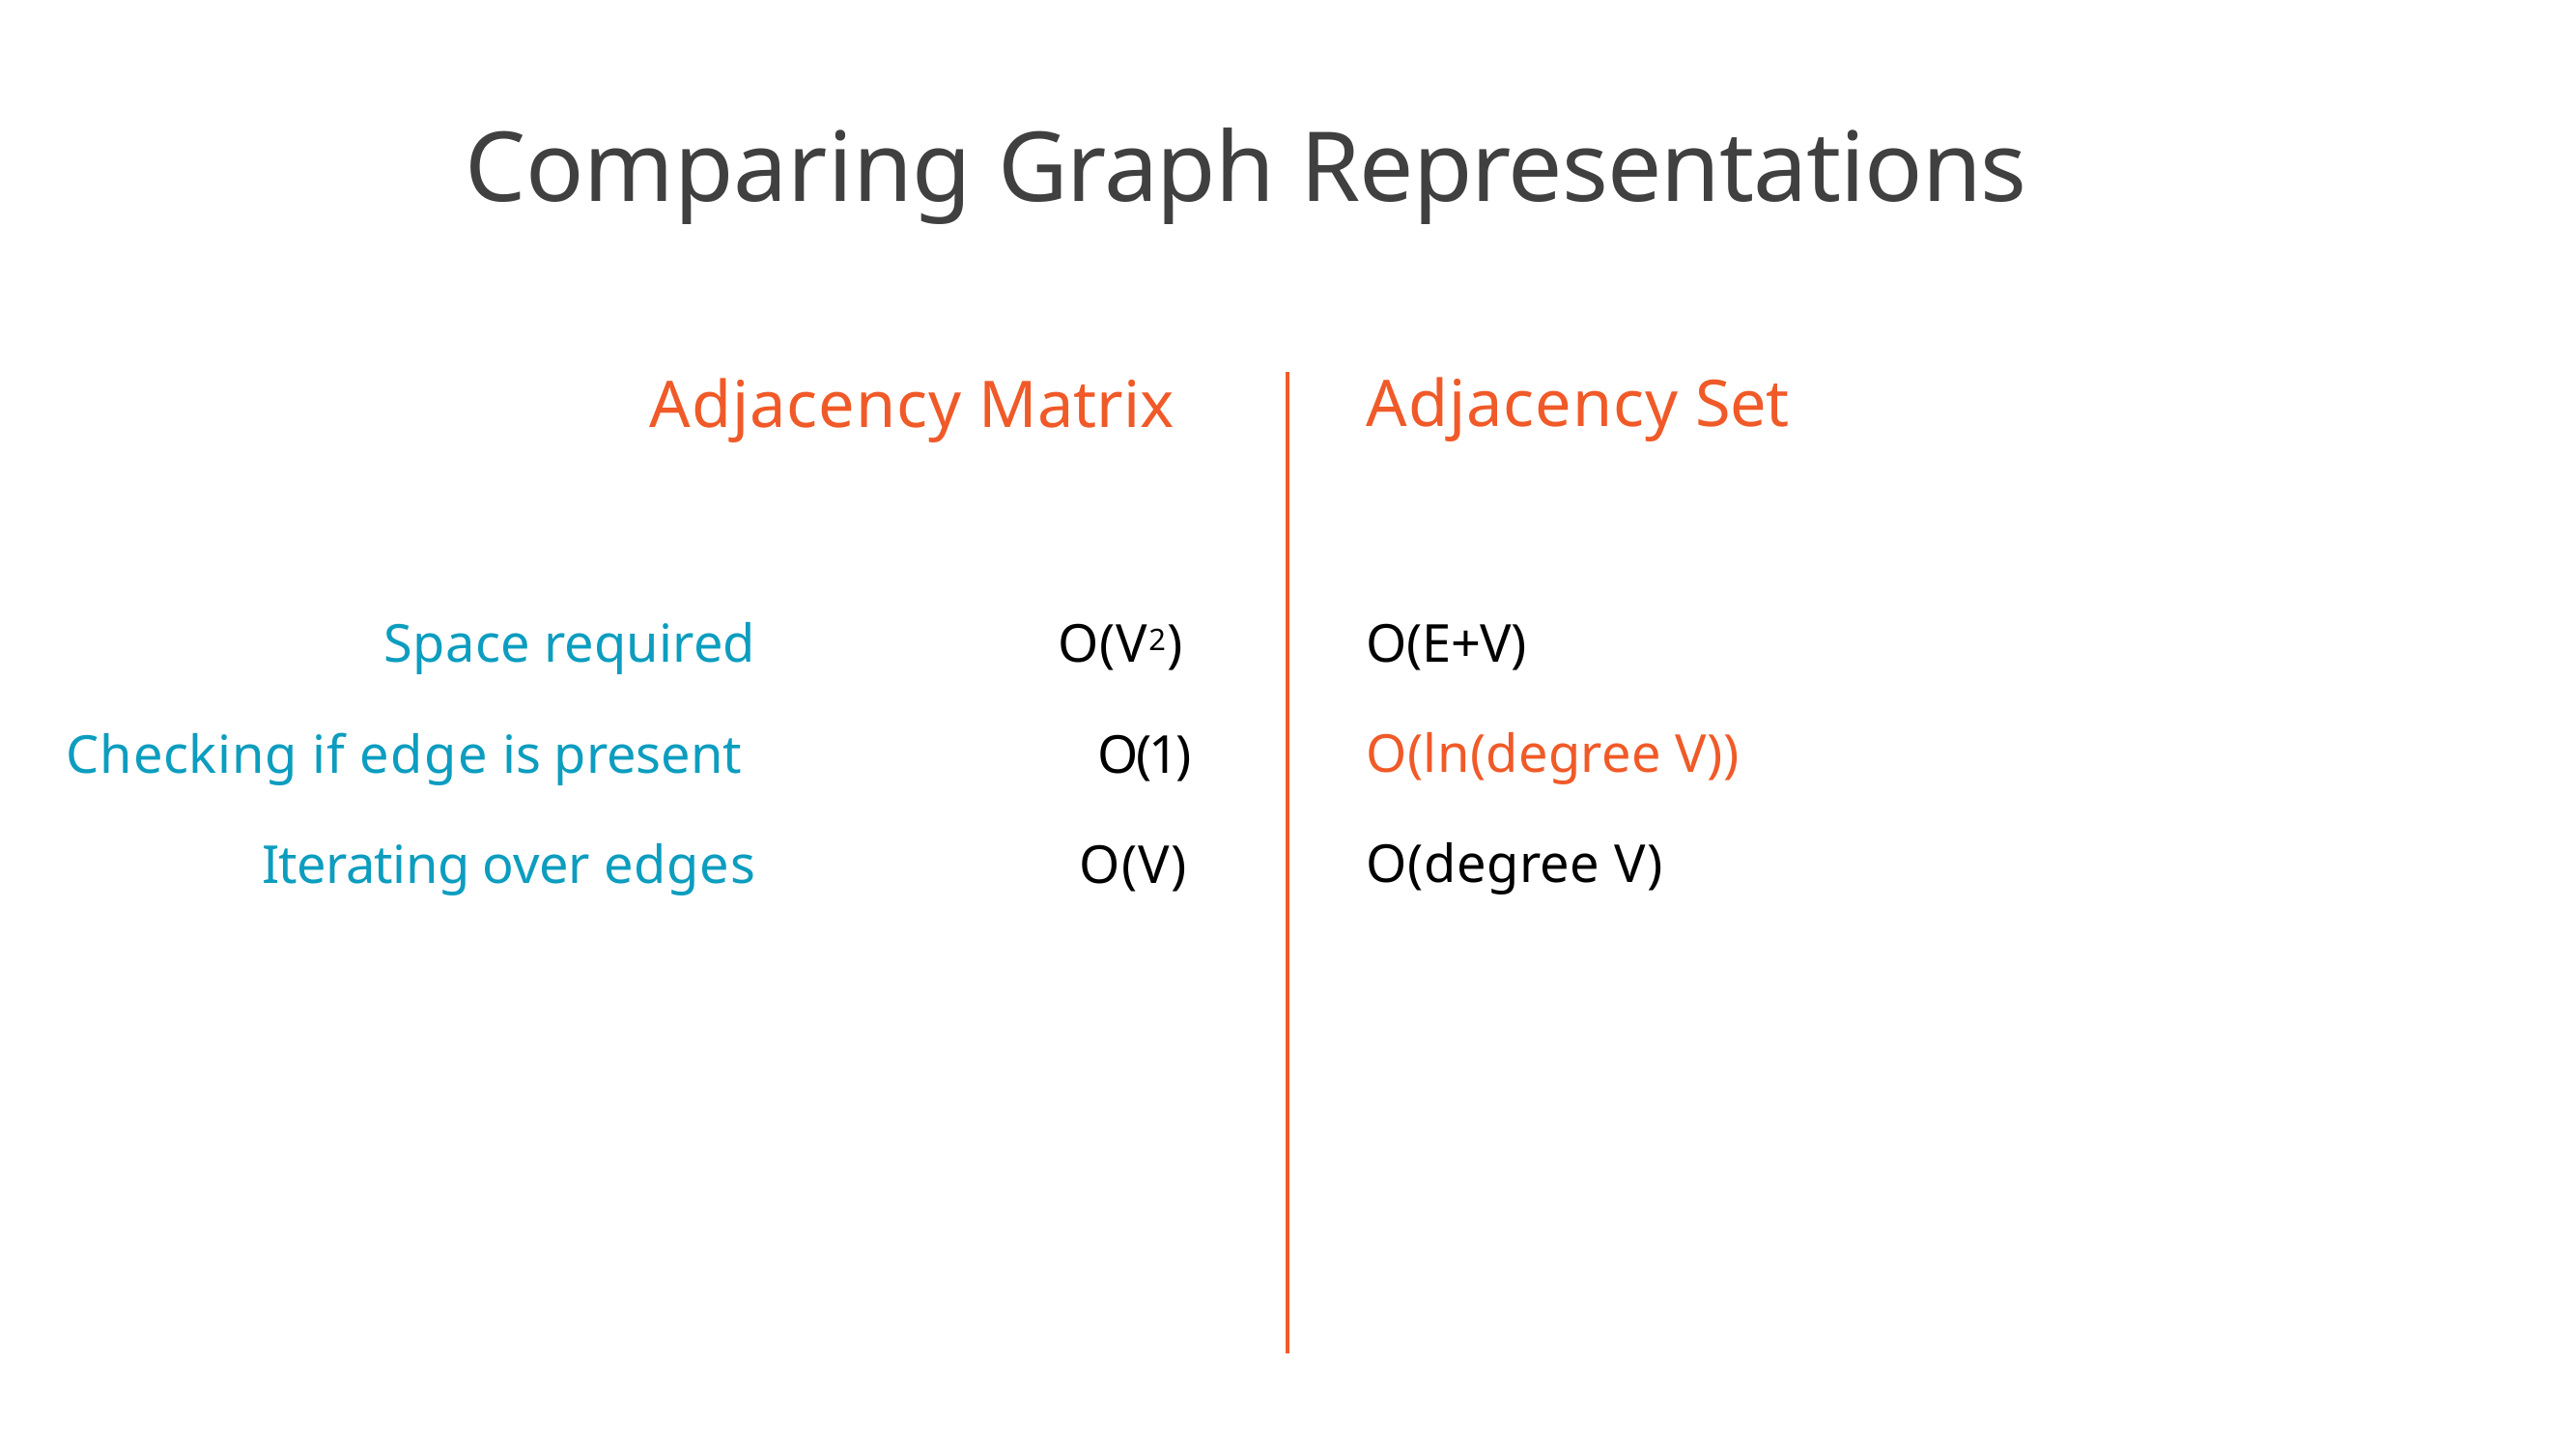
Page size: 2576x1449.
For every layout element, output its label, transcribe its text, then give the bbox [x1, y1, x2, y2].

text_box O(E+V) O(ln(degree V)) O(degree V) [1364, 608, 1792, 894]
text_box O(V2) O(1) O(V) [1052, 608, 1216, 895]
title Comparing Graph Representations [463, 102, 2115, 347]
text_box Space required Checking if edge is present Iterating over edges [36, 608, 757, 895]
text_box Adjacency Matrix [647, 360, 1212, 440]
text_box Adjacency Set [1364, 359, 1832, 440]
